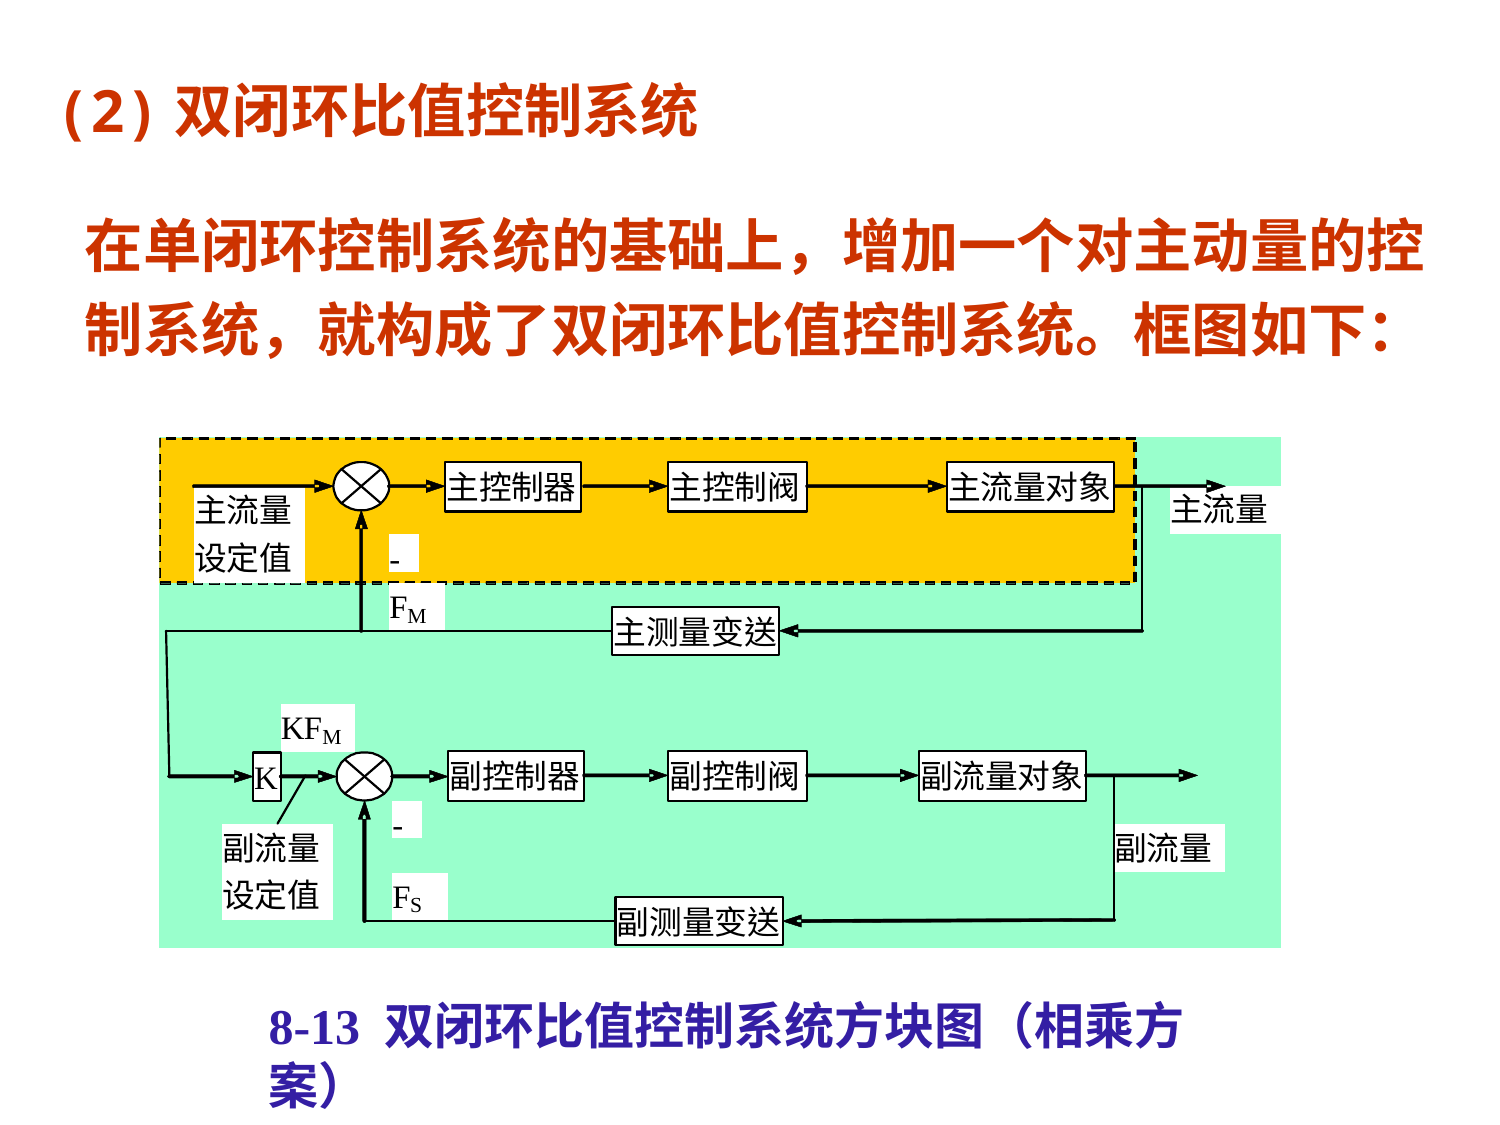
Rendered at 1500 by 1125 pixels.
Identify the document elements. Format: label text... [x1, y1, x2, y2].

text_box 8-13 双闭环比值控制系统方块图（相乘方案） [253, 987, 1282, 1123]
text_box 在单闭环控制系统的基础上，增加一个对主动量的控制系统，就构成了双闭环比值控制系统。框图如下： [70, 187, 1471, 371]
text_box (2)双闭环比值控制系统 [41, 66, 715, 152]
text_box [159, 436, 1282, 949]
